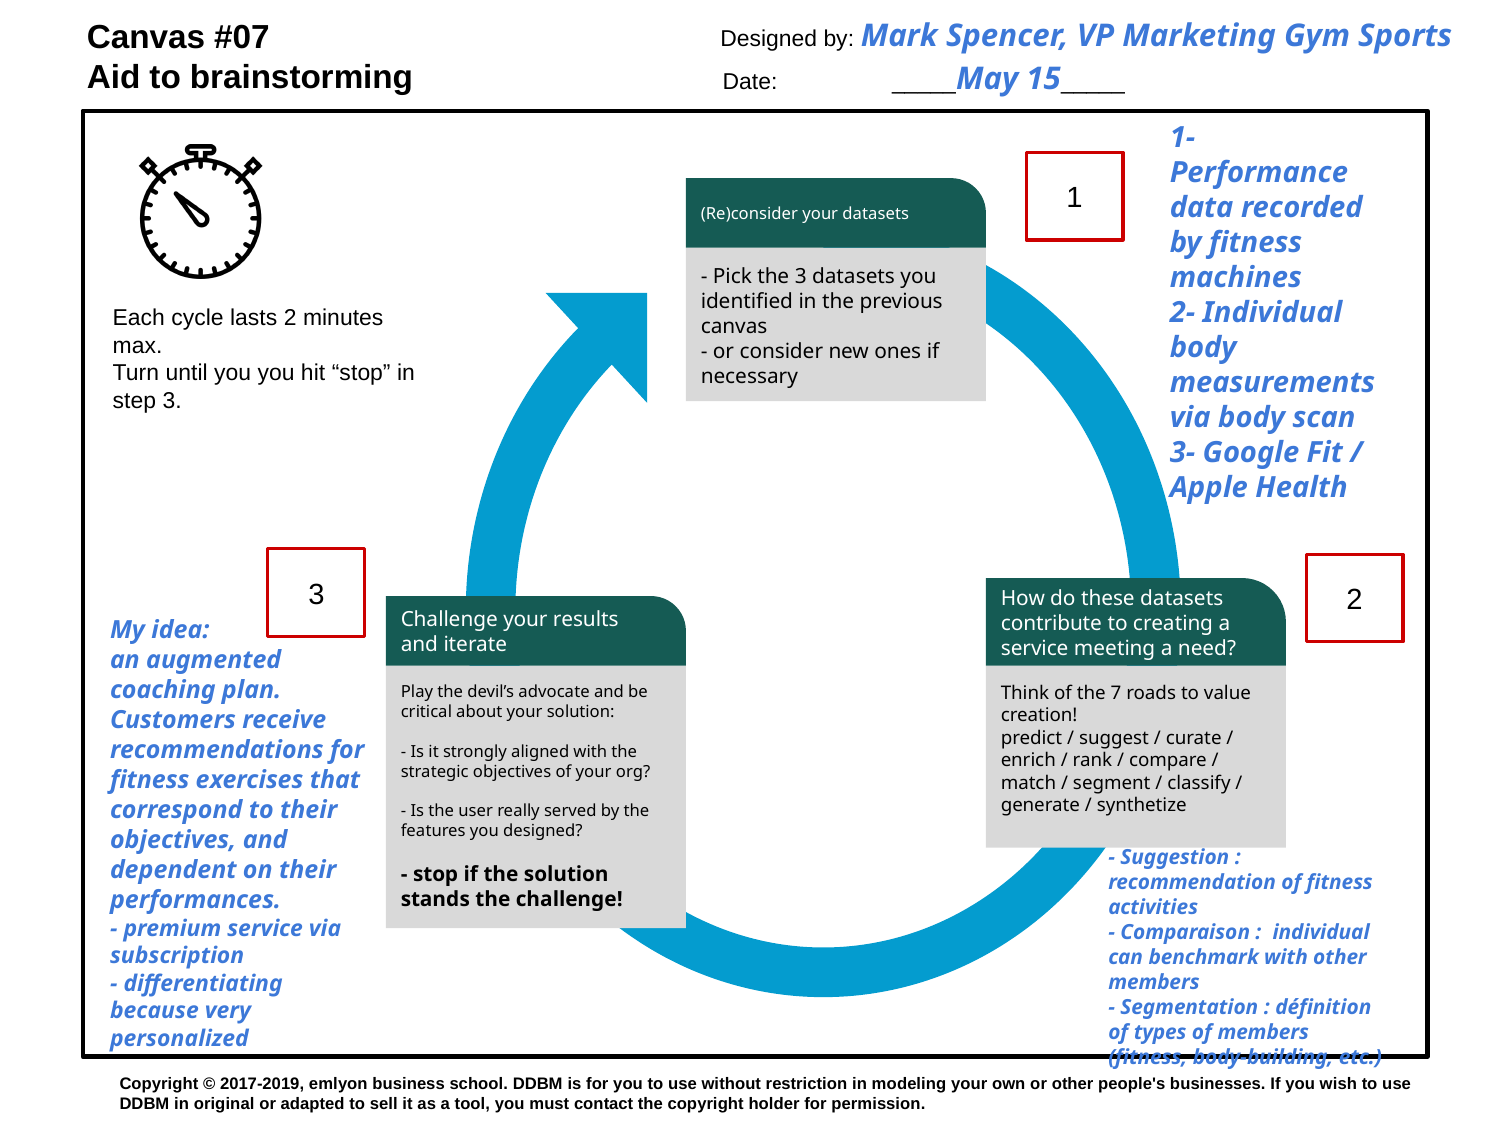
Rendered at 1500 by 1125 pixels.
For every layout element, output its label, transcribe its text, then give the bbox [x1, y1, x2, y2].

text_box Play the devil’s advocate and be critical about your solution: - Is it strongly aligned with the strategic objectives of your org? - Is the user really served by the features you designed? - stop if the solution stands the challenge! [386, 666, 460, 929]
text_box Challenge your results and iterate [385, 596, 460, 666]
text_box My idea: an augmented coaching plan. Customers receive recommendations for fitness exercises that correspond to their objectives, and dependent on their performances. - premium service via subscription - differentiating because very personalized [95, 598, 386, 992]
text_box Copyright © 2017-2019, emlyon business school. DDBM is for you to use without restriction in modeling your own or other people's businesses. If you wish to use DDBM in original or adapted to sell it as a tool, you must contact the copyright holder for permission. [104, 1069, 1450, 1116]
text_box Canvas #07 Aid to brainstorming [71, 0, 707, 111]
text_box - Suggestion : recommendation of fitness activities - Comparaison : individual can benchmark with other members - Segmentation : définition of types of members (fitness, body-building, etc.) [1093, 865, 1408, 1048]
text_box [465, 222, 1181, 998]
picture [133, 144, 269, 279]
text_box 2 [1306, 554, 1404, 642]
text_box (Re)consider your datasets [685, 178, 986, 220]
text_box 1- Performance data recorded by fitness machines 2- Individual body measurements via body scan 3- Google Fit / Apple Health [1154, 151, 1404, 505]
text_box How do these datasets contribute to creating a service meeting a need? [1186, 578, 1286, 666]
text_box Date: _____May 15_____ [707, 43, 1404, 111]
text_box Each cycle lasts 2 minutes max. Turn until you you hit “stop” in step 3. [97, 287, 452, 440]
text_box Think of the 7 roads to value creation! predict / suggest / curate / enrich / rank / compare / match / segment / classify / generate / synthetize [1186, 666, 1286, 848]
text_box 3 [267, 548, 365, 598]
text_box 1 [1026, 152, 1124, 220]
text_box Designed by: Mark Spencer, VP Marketing Gym Sports [705, 0, 1490, 68]
text_box [82, 110, 1428, 1057]
